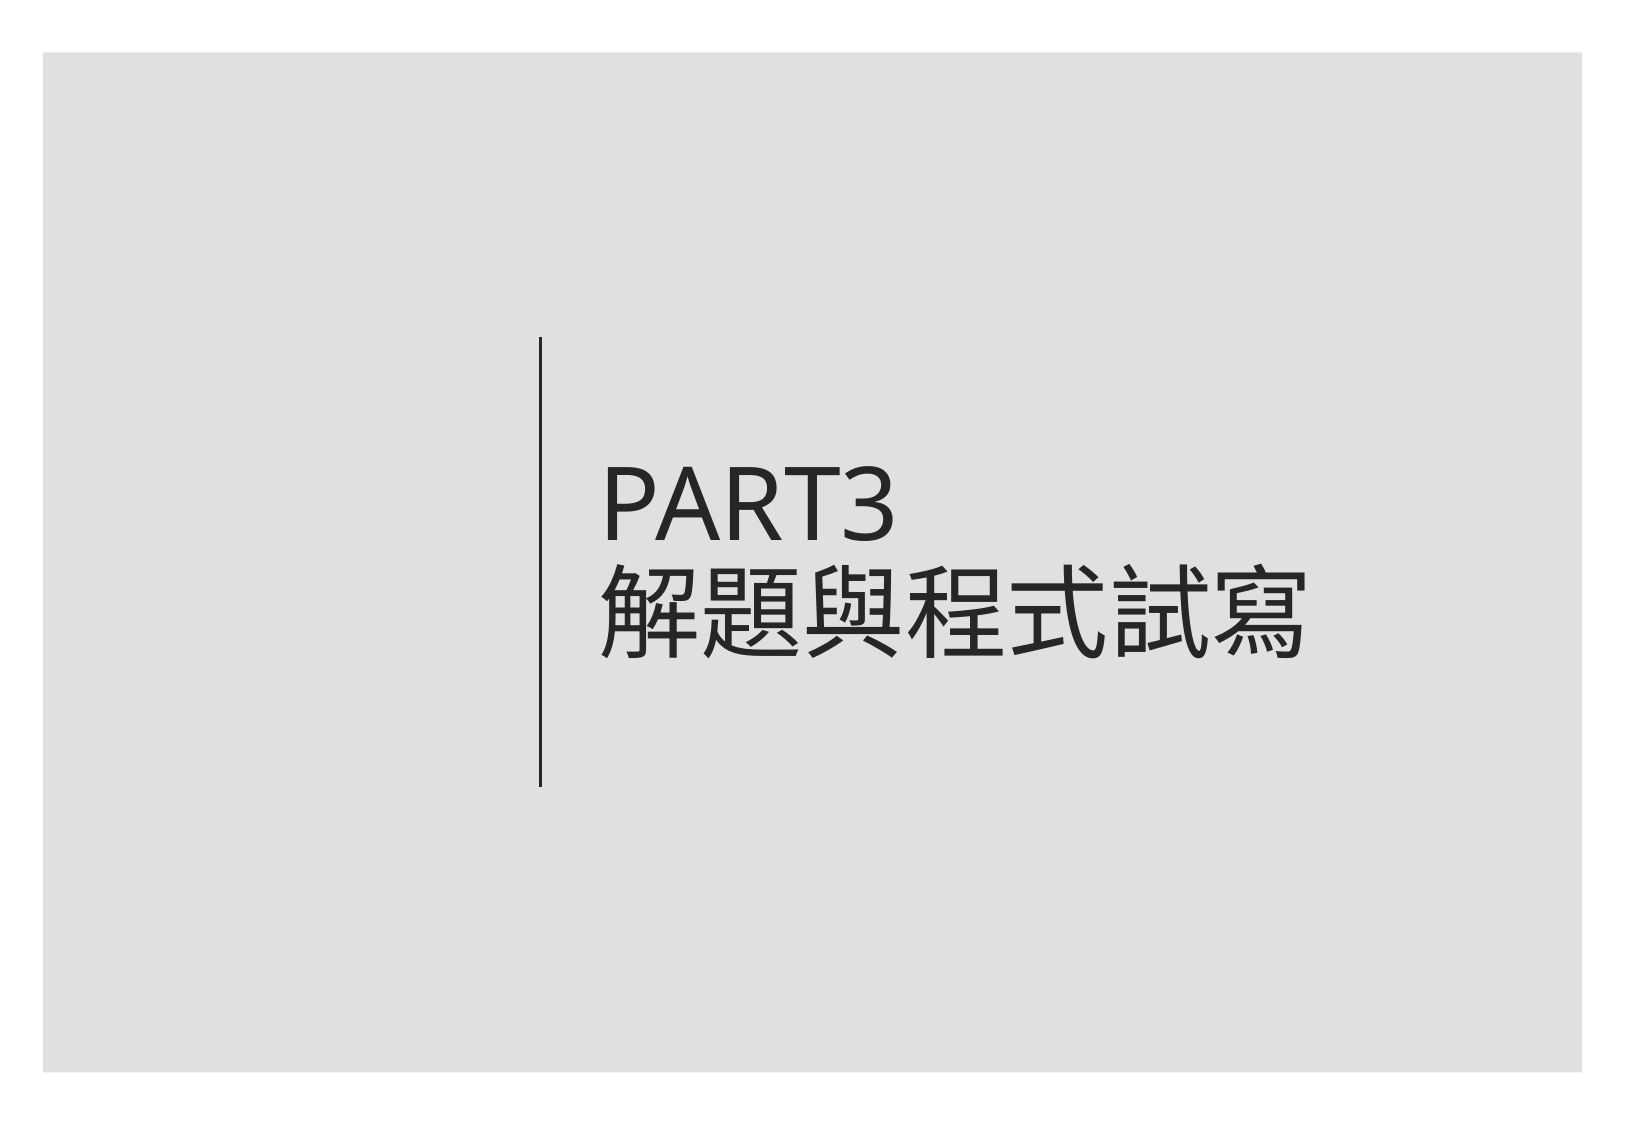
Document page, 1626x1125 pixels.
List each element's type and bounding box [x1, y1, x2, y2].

text_box [42, 51, 1583, 1073]
title [583, 158, 1486, 967]
